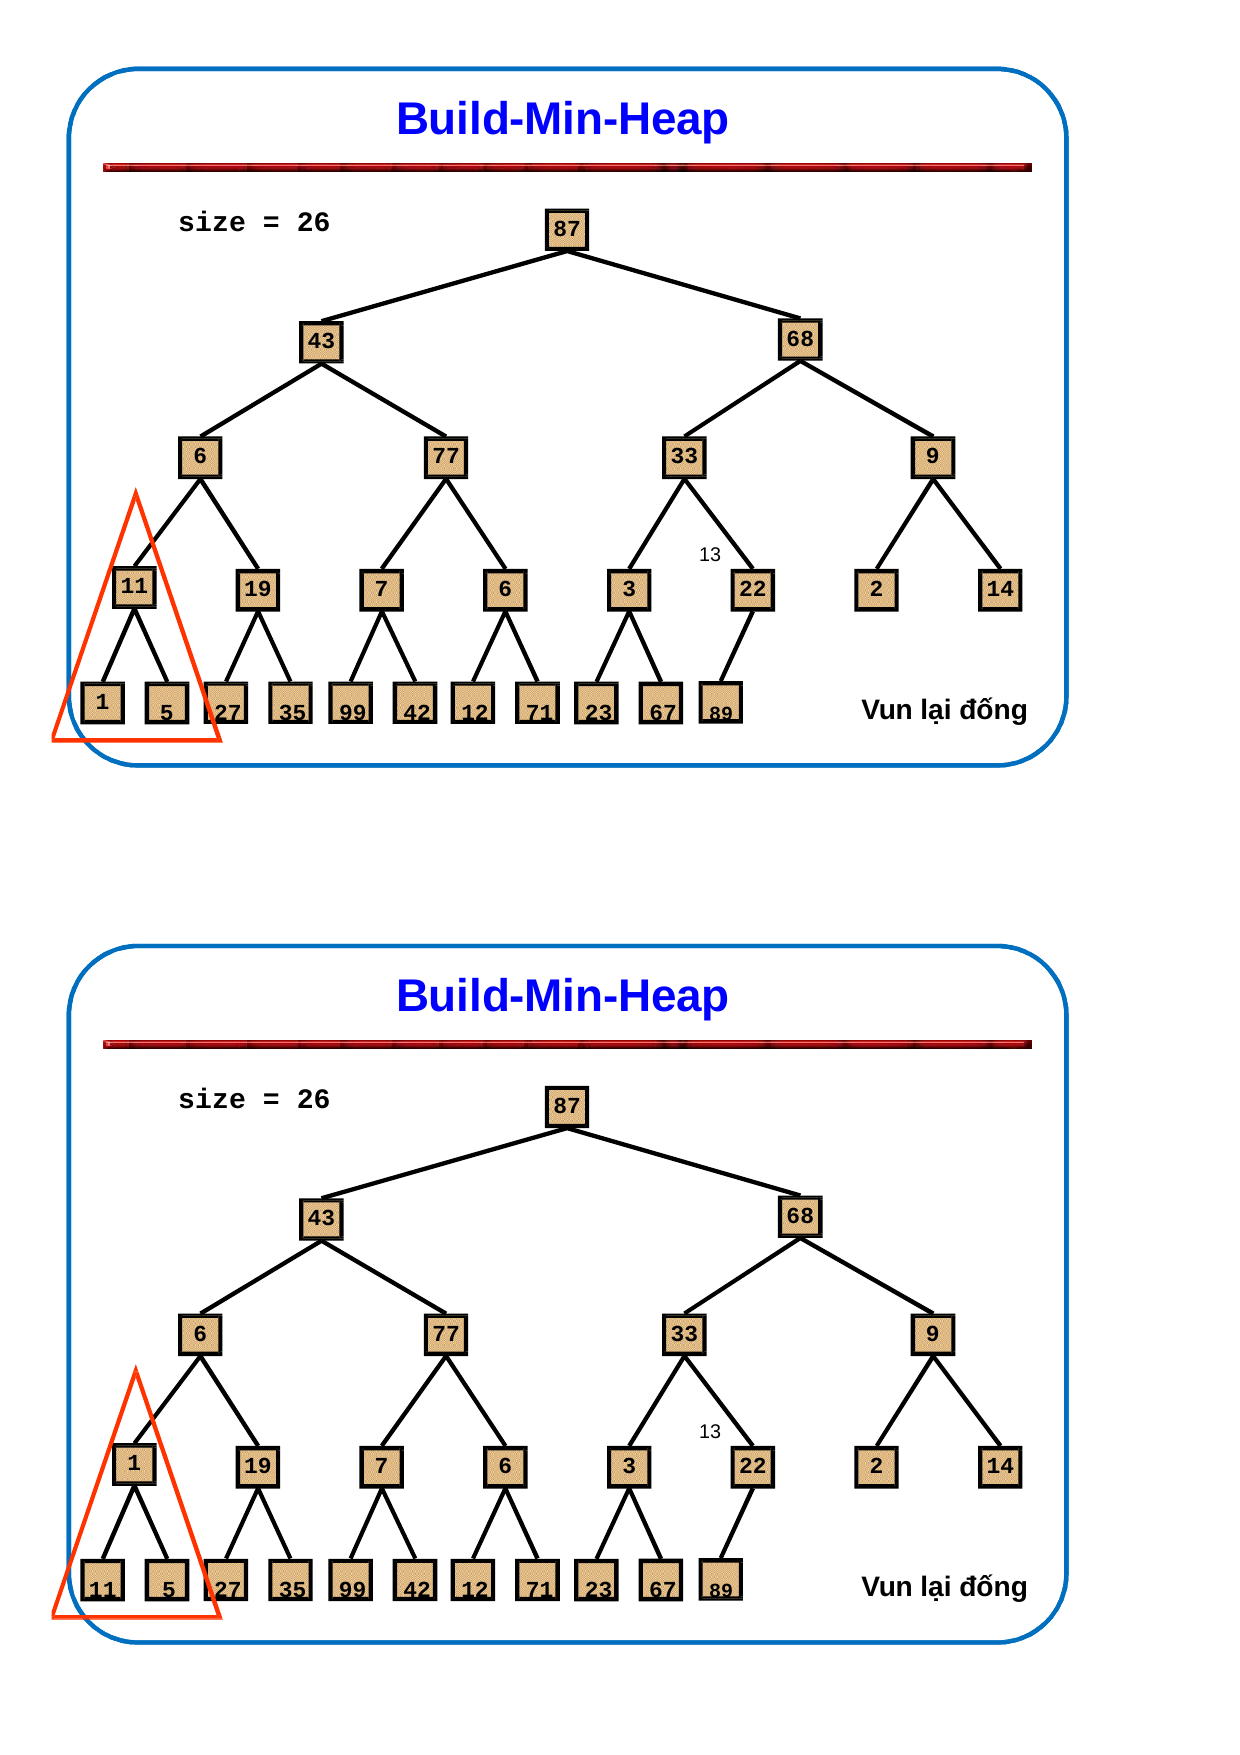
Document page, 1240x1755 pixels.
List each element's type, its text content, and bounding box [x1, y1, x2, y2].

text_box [1006, 568, 1023, 612]
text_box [80, 1125, 1003, 1602]
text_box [1007, 1445, 1023, 1489]
text_box size = 26 [176, 200, 335, 237]
text_box Build-Min-Heap [111, 77, 1015, 144]
text_box Vun lại đống [1006, 688, 1035, 726]
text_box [132, 248, 1003, 725]
picture [103, 163, 1032, 172]
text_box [544, 1085, 590, 1124]
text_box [51, 486, 756, 743]
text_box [66, 943, 1069, 1646]
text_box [51, 1363, 756, 1620]
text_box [544, 208, 590, 247]
